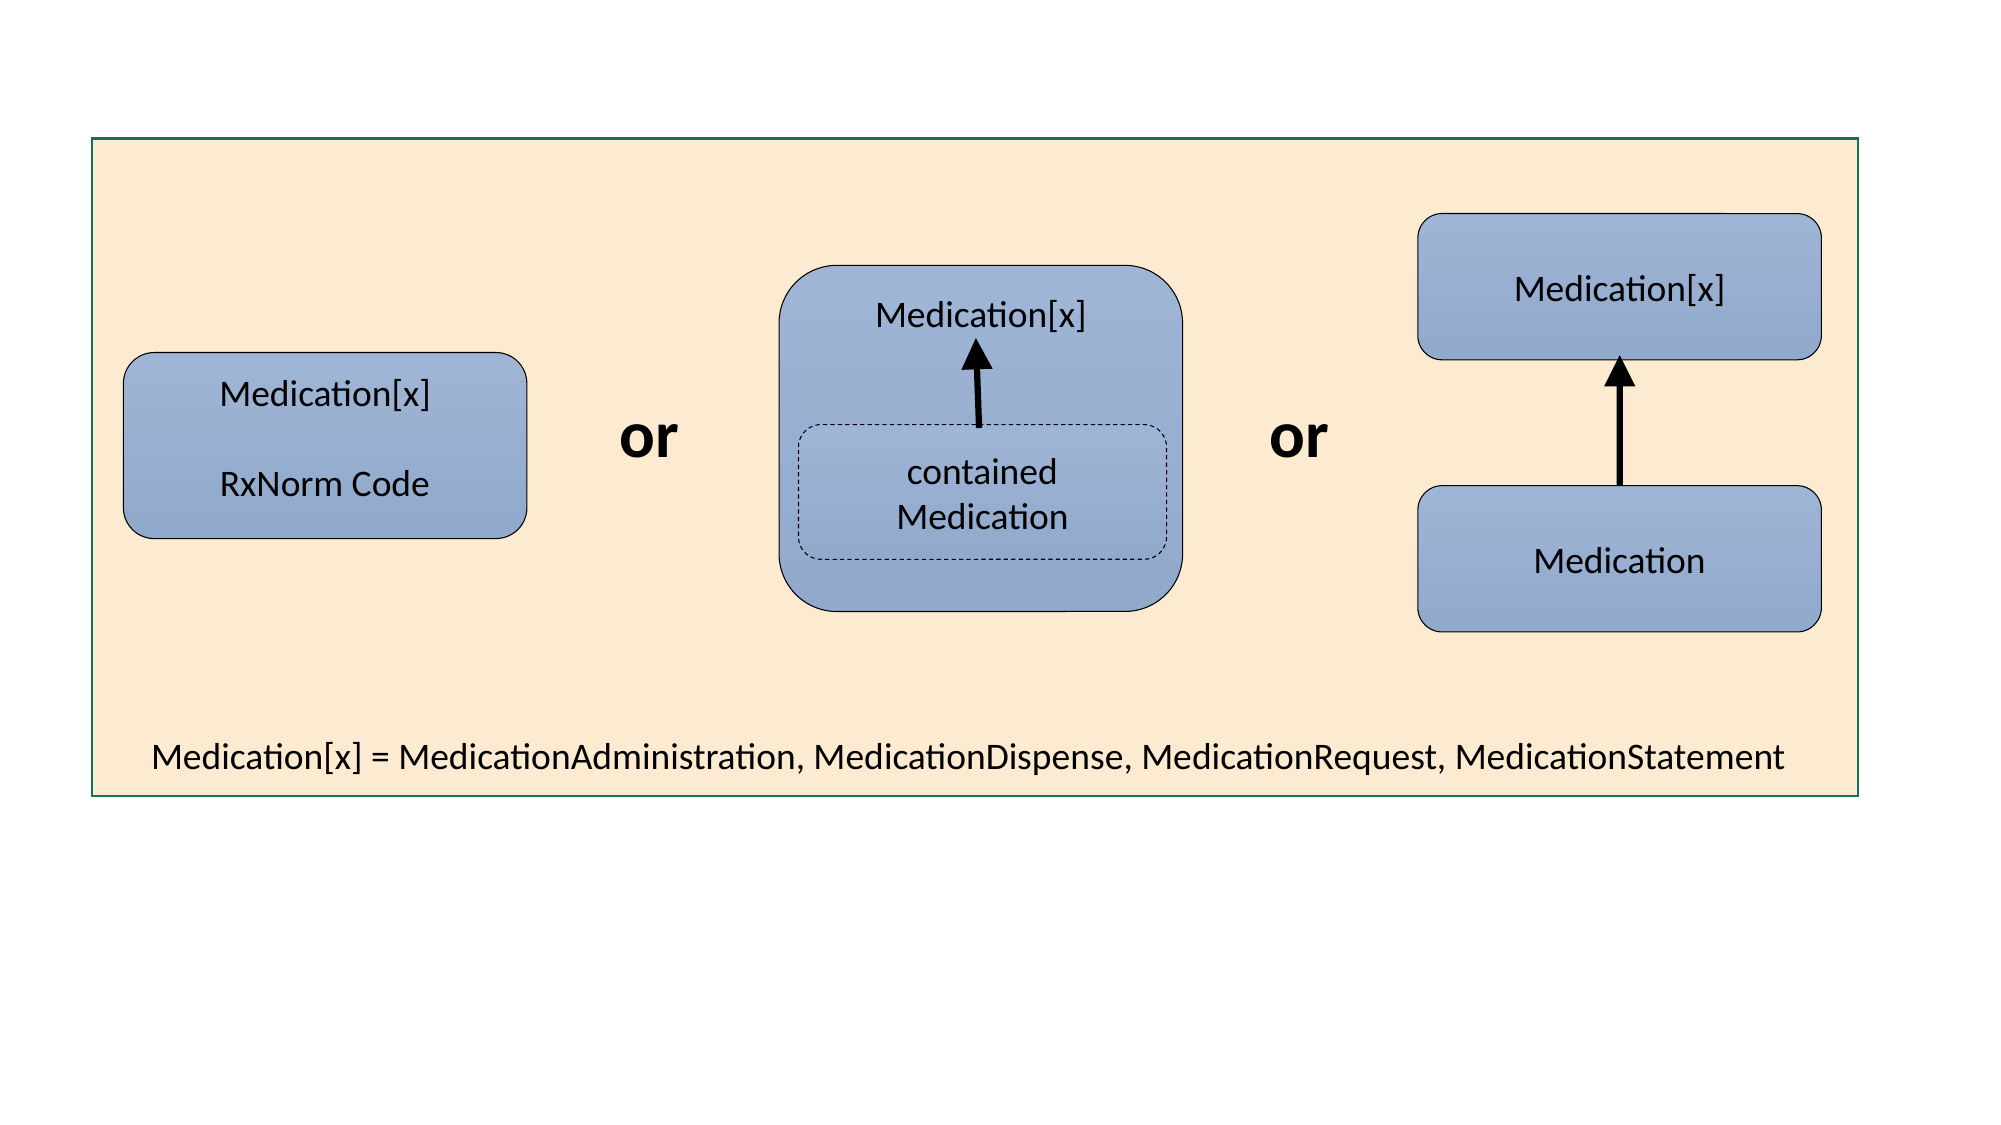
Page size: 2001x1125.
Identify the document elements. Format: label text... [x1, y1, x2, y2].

text_box Medication[x] [778, 264, 1184, 613]
text_box contained Medication [797, 424, 1168, 560]
text_box Medication[x] = MedicationAdministration, MedicationDispense, MedicationRequest, MedicationStatement [136, 724, 1822, 785]
text_box Medication[x] [1417, 212, 1822, 361]
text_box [975, 337, 979, 428]
text_box Medication[x] RxNorm Code [122, 351, 528, 540]
text_box [91, 137, 1859, 797]
text_box or [1254, 383, 1378, 479]
text_box or [604, 383, 697, 479]
text_box Medication [1417, 485, 1822, 633]
